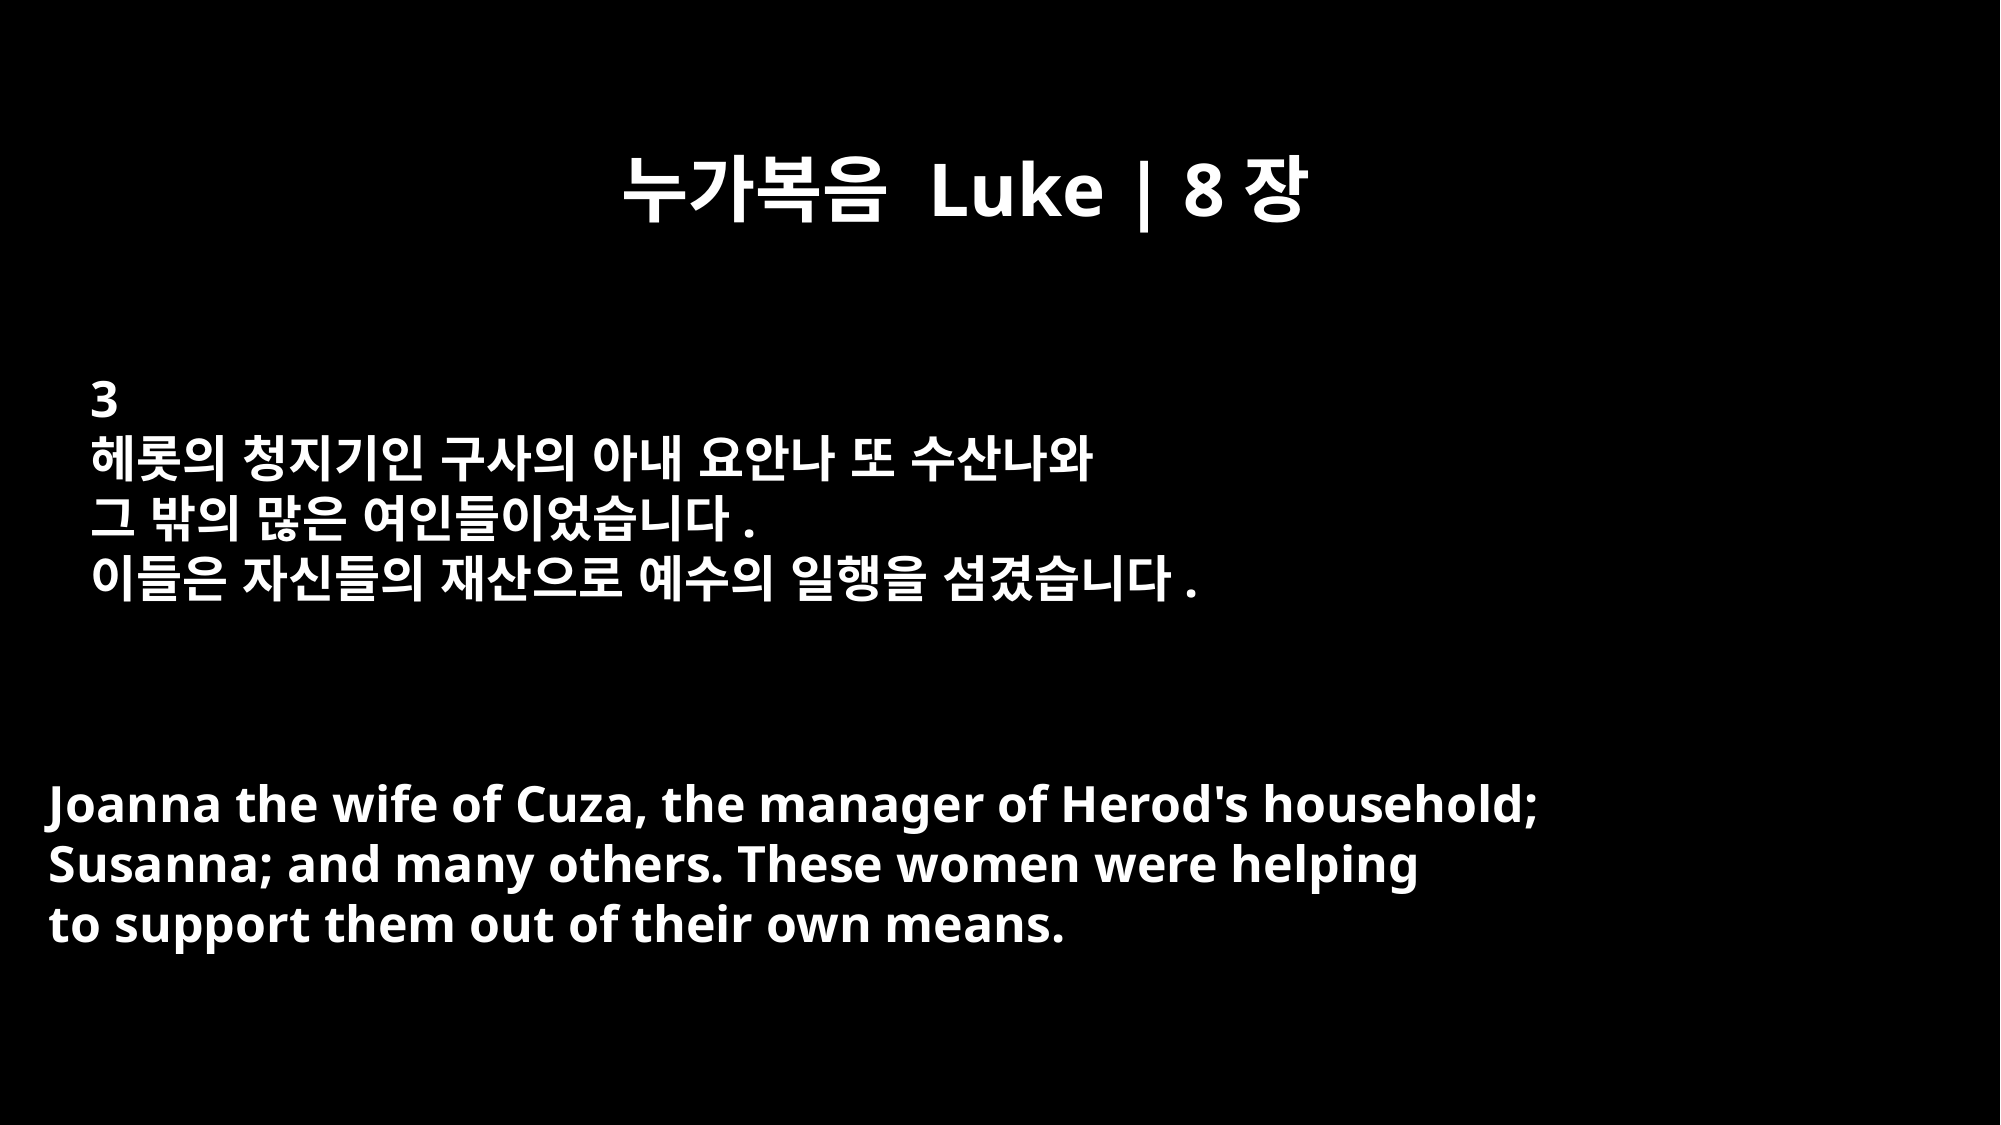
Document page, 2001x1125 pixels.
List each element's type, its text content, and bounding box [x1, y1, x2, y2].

text_box Joanna the wife of Cuza, the manager of Herod's household; Susanna; and many others. These women were helping to support them out of their own means. [34, 764, 1567, 960]
text_box 누가복음 Luke | 8장 [606, 136, 1326, 239]
text_box 3 헤롯의 청지기인 구사의 아내 요안나 또 수산나와 그 밖의 많은 여인들이었습니다. 이들은 자신들의 재산으로 예수의 일행을 섬겼습니다. [75, 359, 1214, 615]
